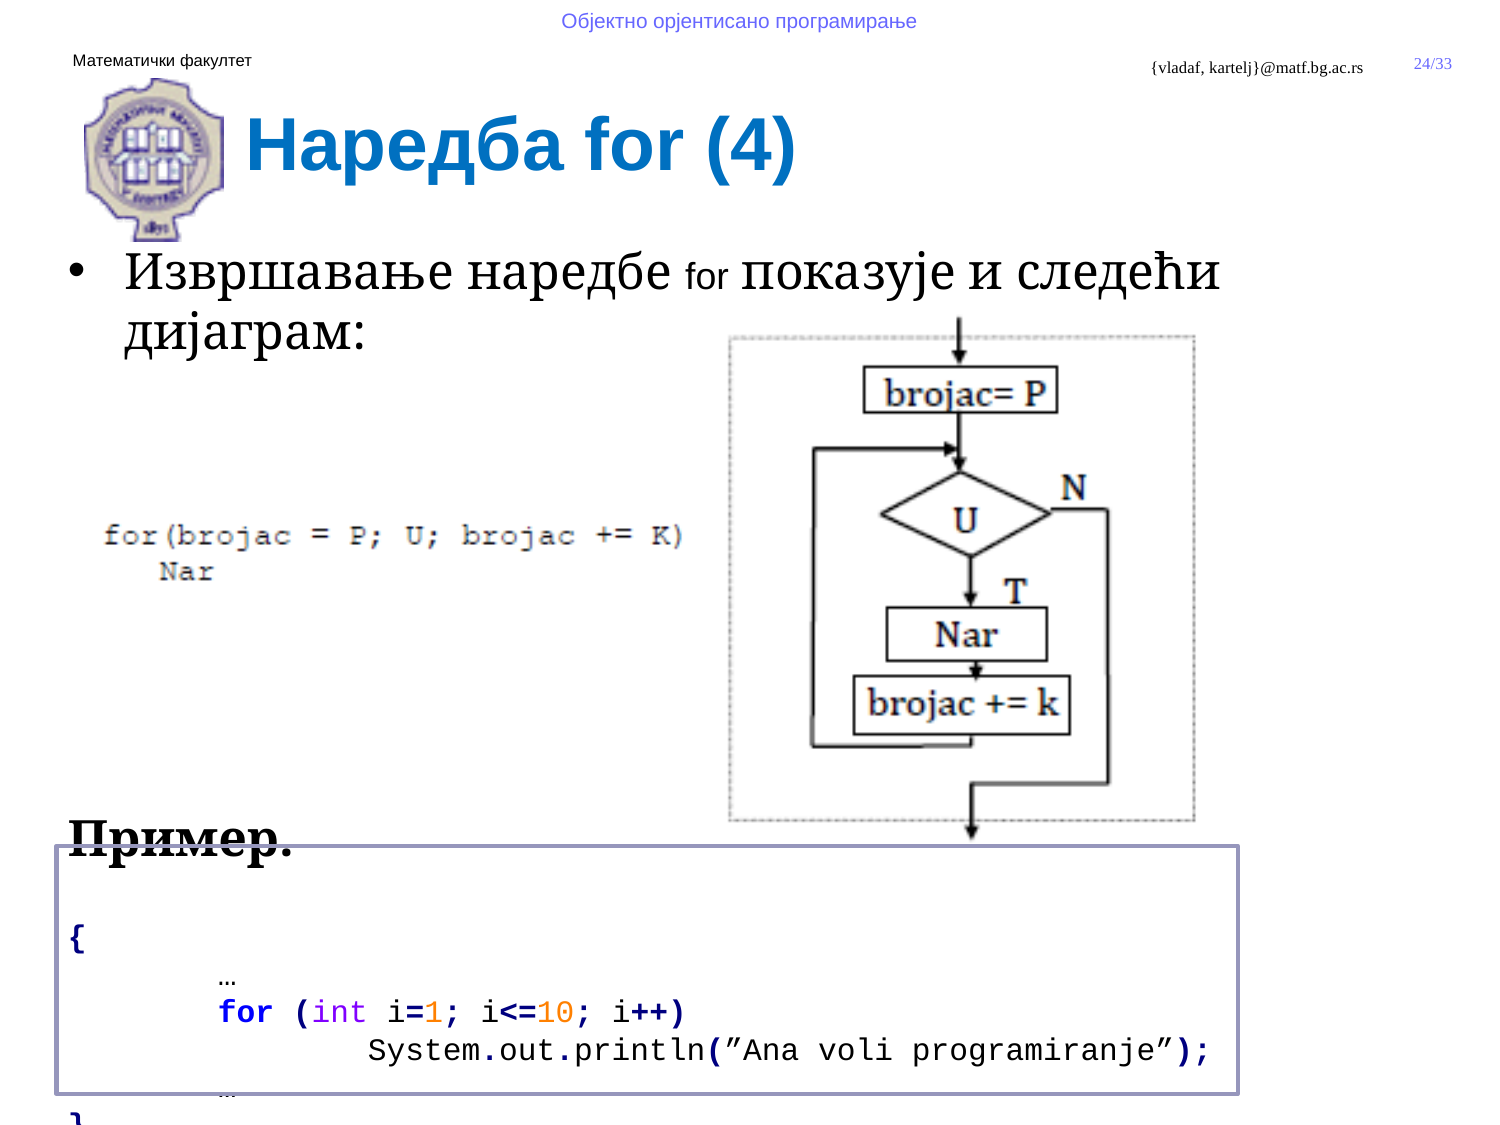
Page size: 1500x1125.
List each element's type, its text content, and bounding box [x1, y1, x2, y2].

text_box [54, 844, 1240, 1096]
picture [84, 78, 224, 231]
text_box Наредба for (4) [230, 88, 1500, 231]
picture [89, 307, 1230, 859]
text_box Извршавање наредбе for показује и следећи дијаграм: Пример. { … for (int i=1; i<=10; i++) System.out.println(”Ana voli programiranje”); … } [53, 231, 1483, 1125]
